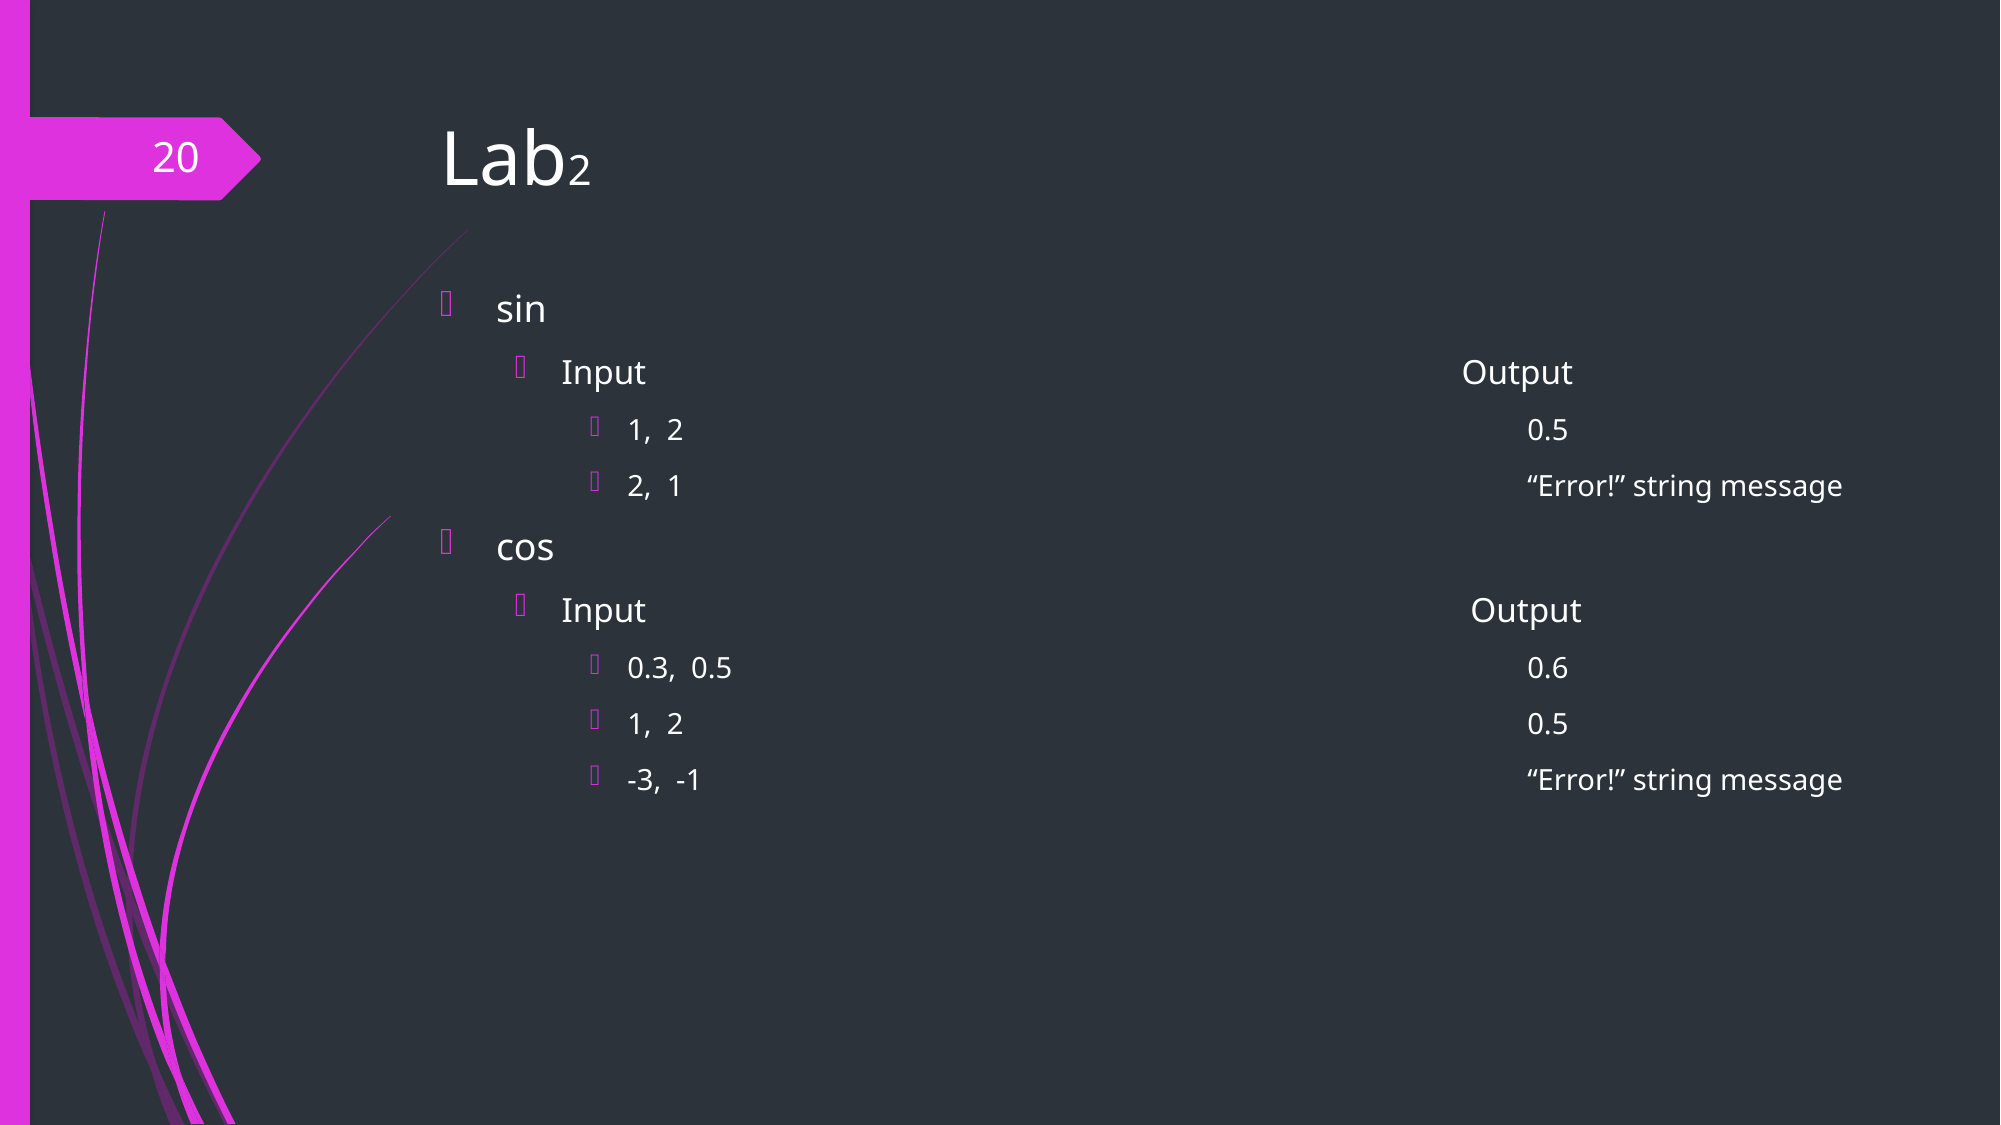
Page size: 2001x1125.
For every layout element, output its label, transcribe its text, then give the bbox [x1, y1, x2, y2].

title Lab2 [425, 102, 1888, 277]
list sin Input Output 1, 2 0.5 2, 1 “Error!” string message cos Input Output 0.3, 0.5 0.6 1, 2 0.5 -3, -1 “Error!” string message [424, 277, 1888, 1008]
slide_number 20 [87, 129, 216, 190]
